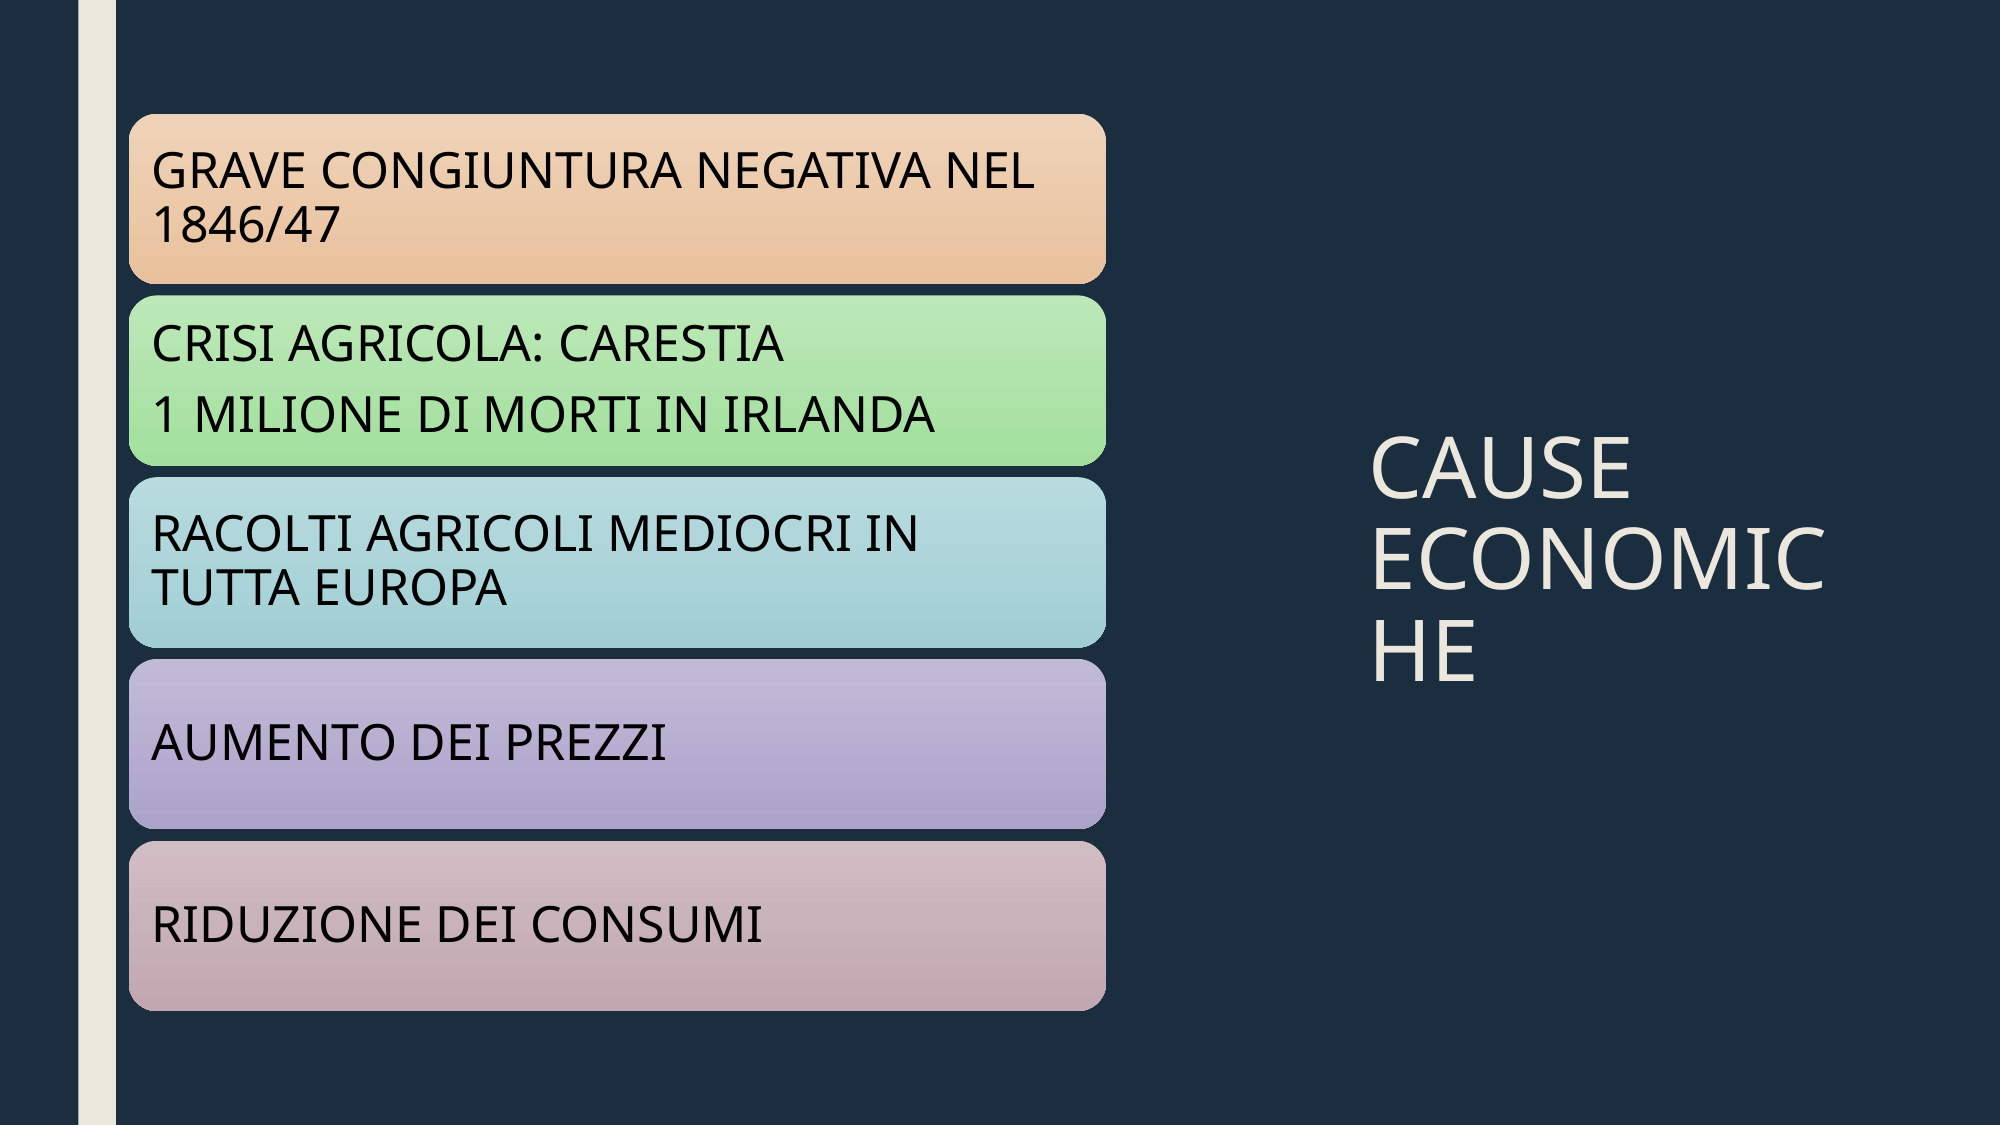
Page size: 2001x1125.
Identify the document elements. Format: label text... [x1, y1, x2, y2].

title CAUSE ECONOMICHE [1353, 104, 1895, 1020]
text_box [128, 113, 1107, 1012]
